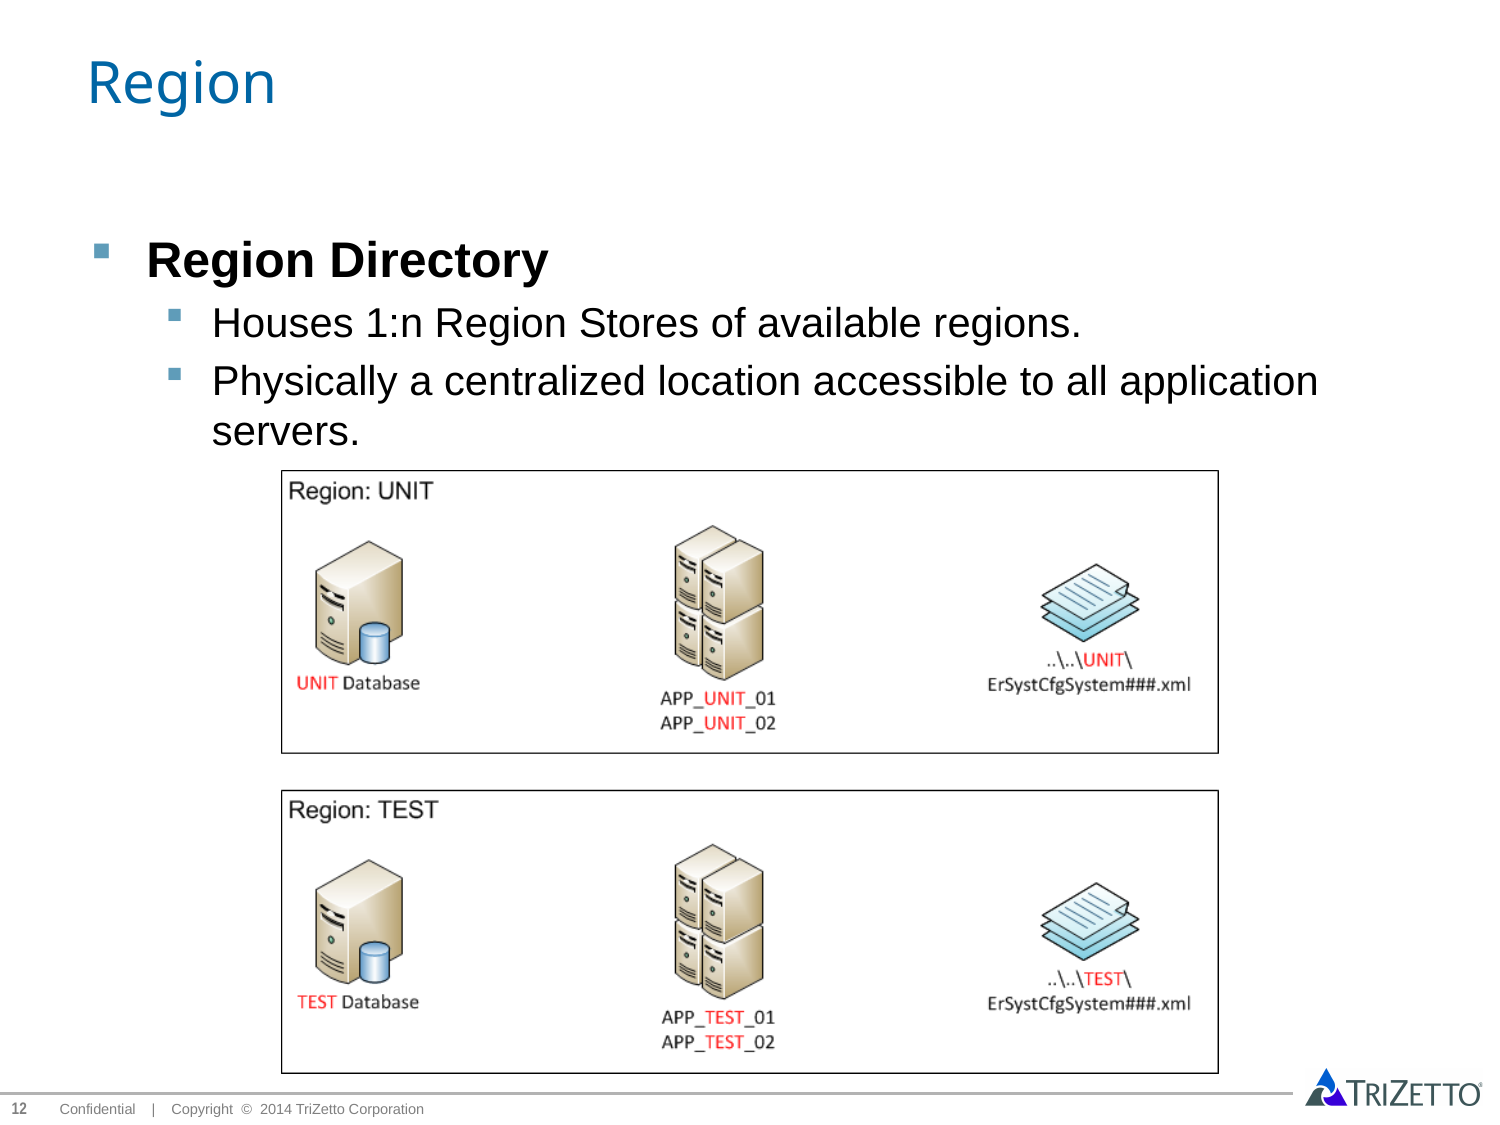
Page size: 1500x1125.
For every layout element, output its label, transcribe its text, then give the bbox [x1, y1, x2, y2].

picture [281, 470, 1219, 1074]
list Region Directory Houses 1:n Region Stores of available regions. Physically a centralized location accessible to all application servers. [74, 219, 1426, 977]
picture [1305, 1068, 1483, 1106]
title Region [71, 44, 1430, 126]
